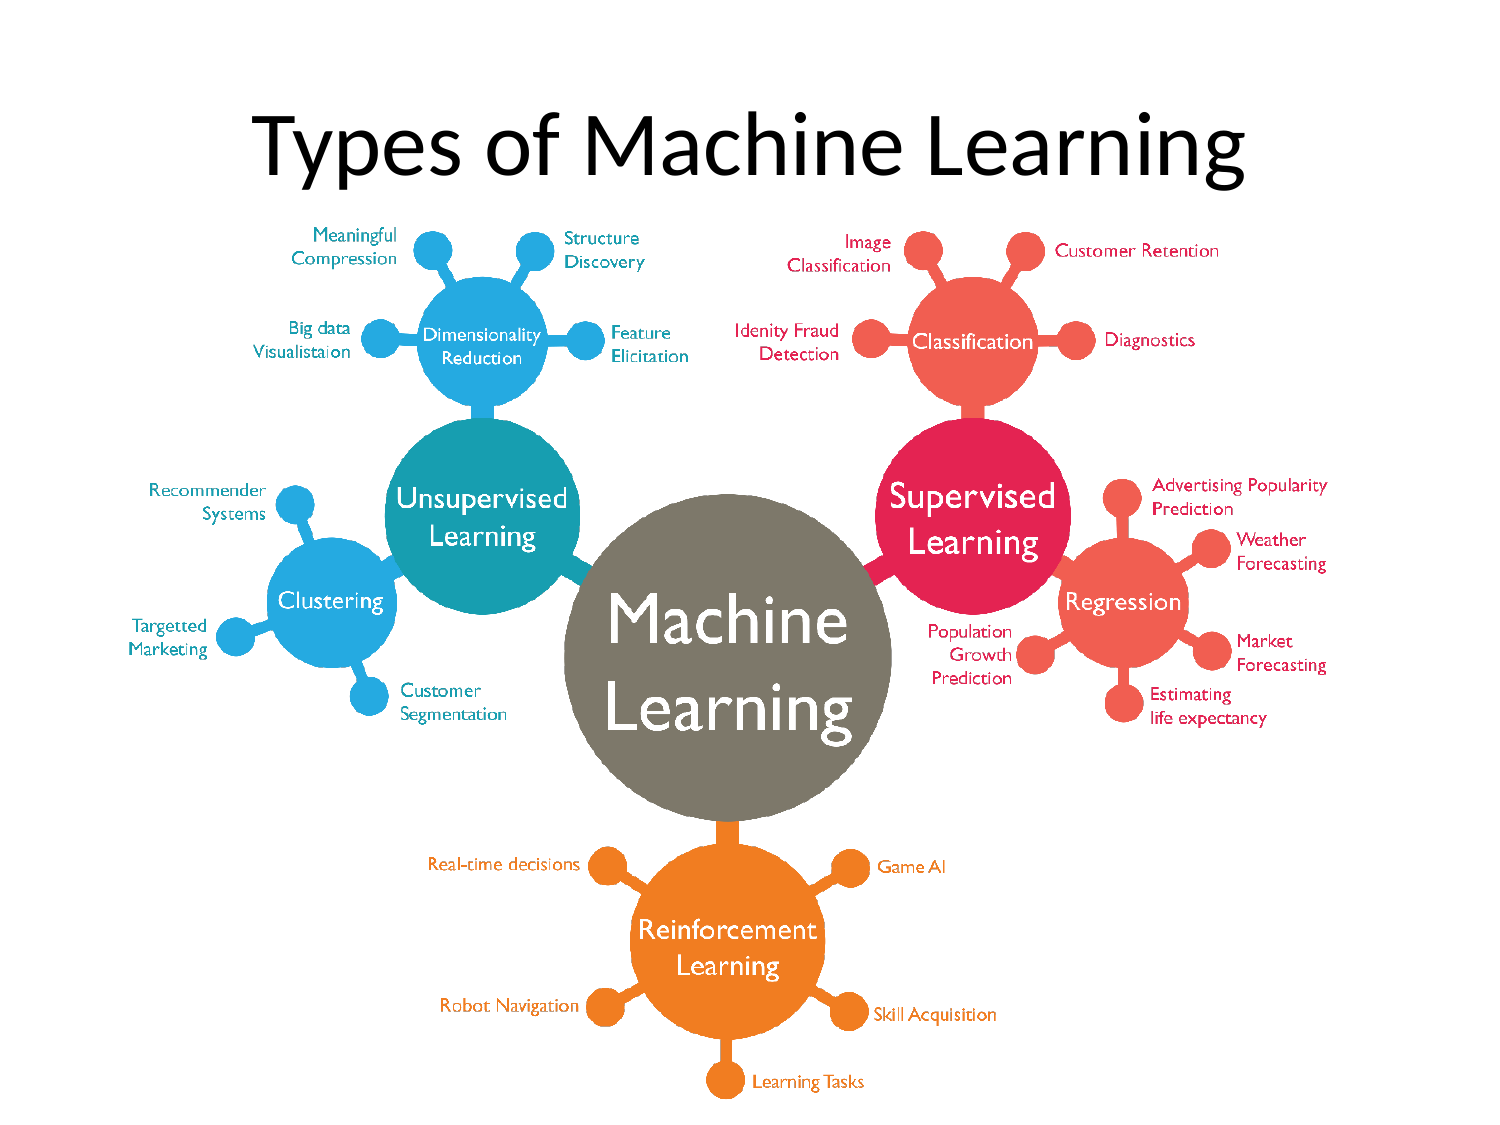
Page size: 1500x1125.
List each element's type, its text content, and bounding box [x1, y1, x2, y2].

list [111, 219, 1345, 1102]
title Types of Machine Learning [75, 45, 1425, 233]
